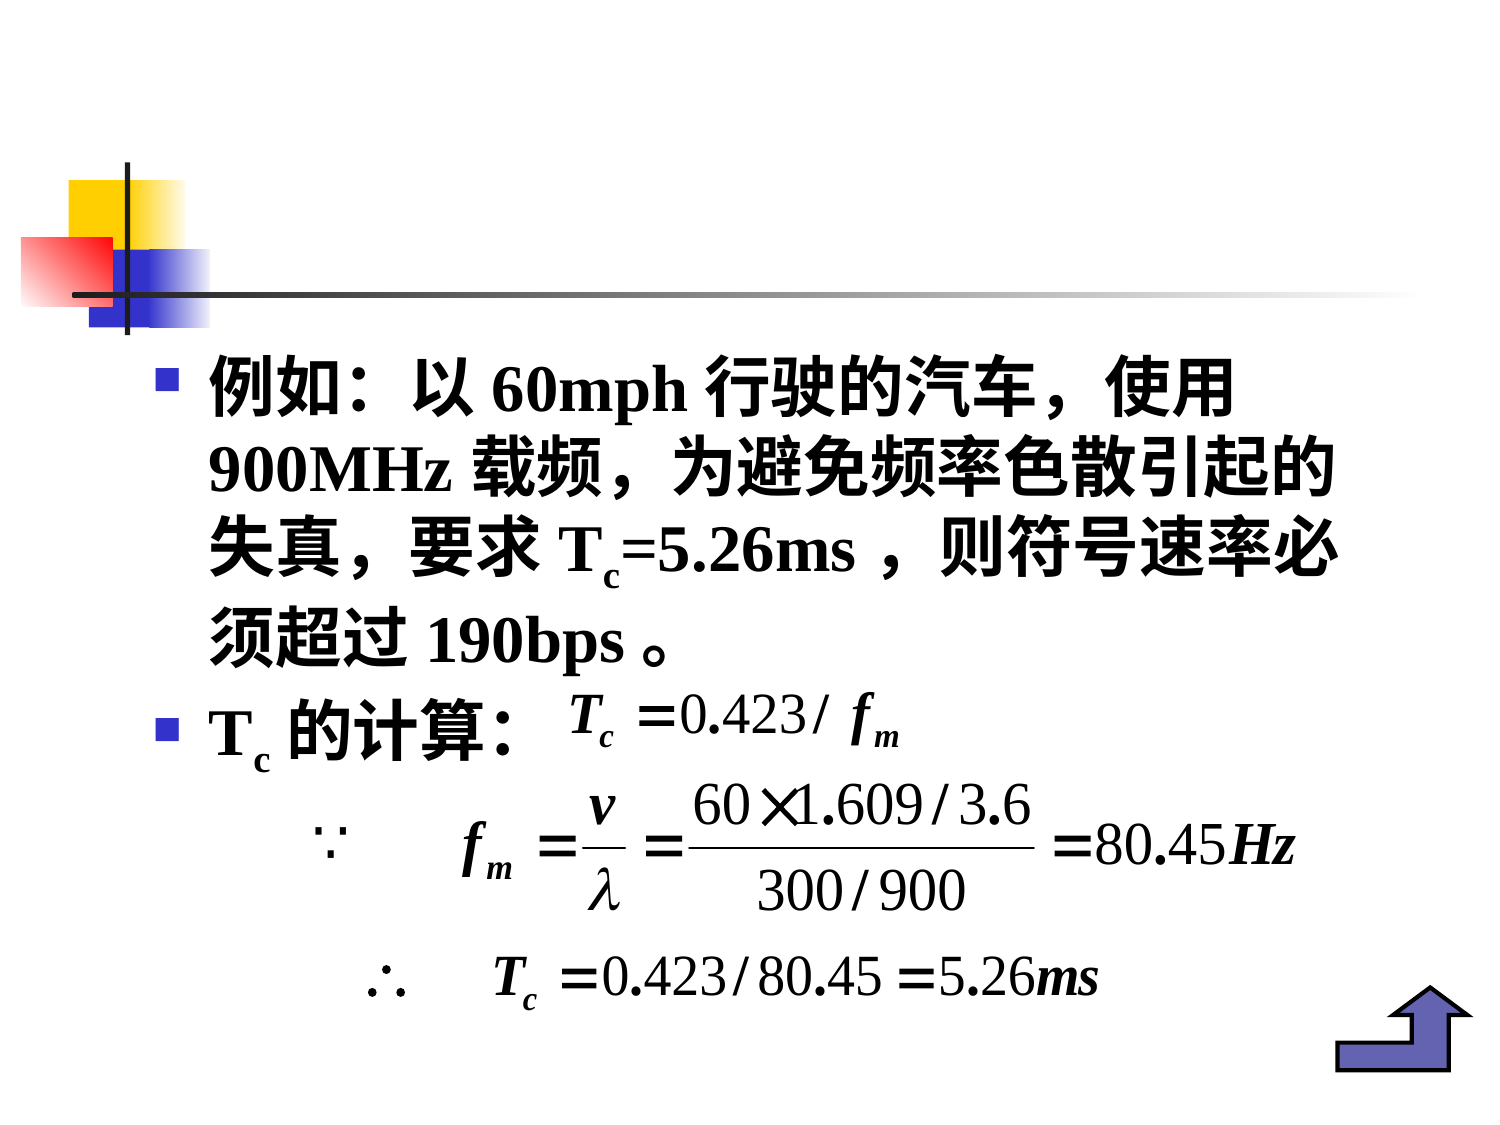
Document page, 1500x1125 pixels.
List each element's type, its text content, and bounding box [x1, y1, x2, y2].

list 例如：以60mph行驶的汽车，使用900MHz载频，为避免频率色散引起的失真，要求Tc=5.26ms，则符号速率必须超过190bps。 Tc的计算： [137, 337, 1413, 1013]
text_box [362, 937, 1113, 1026]
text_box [562, 674, 913, 760]
text_box [1337, 987, 1468, 1071]
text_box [312, 762, 1313, 926]
